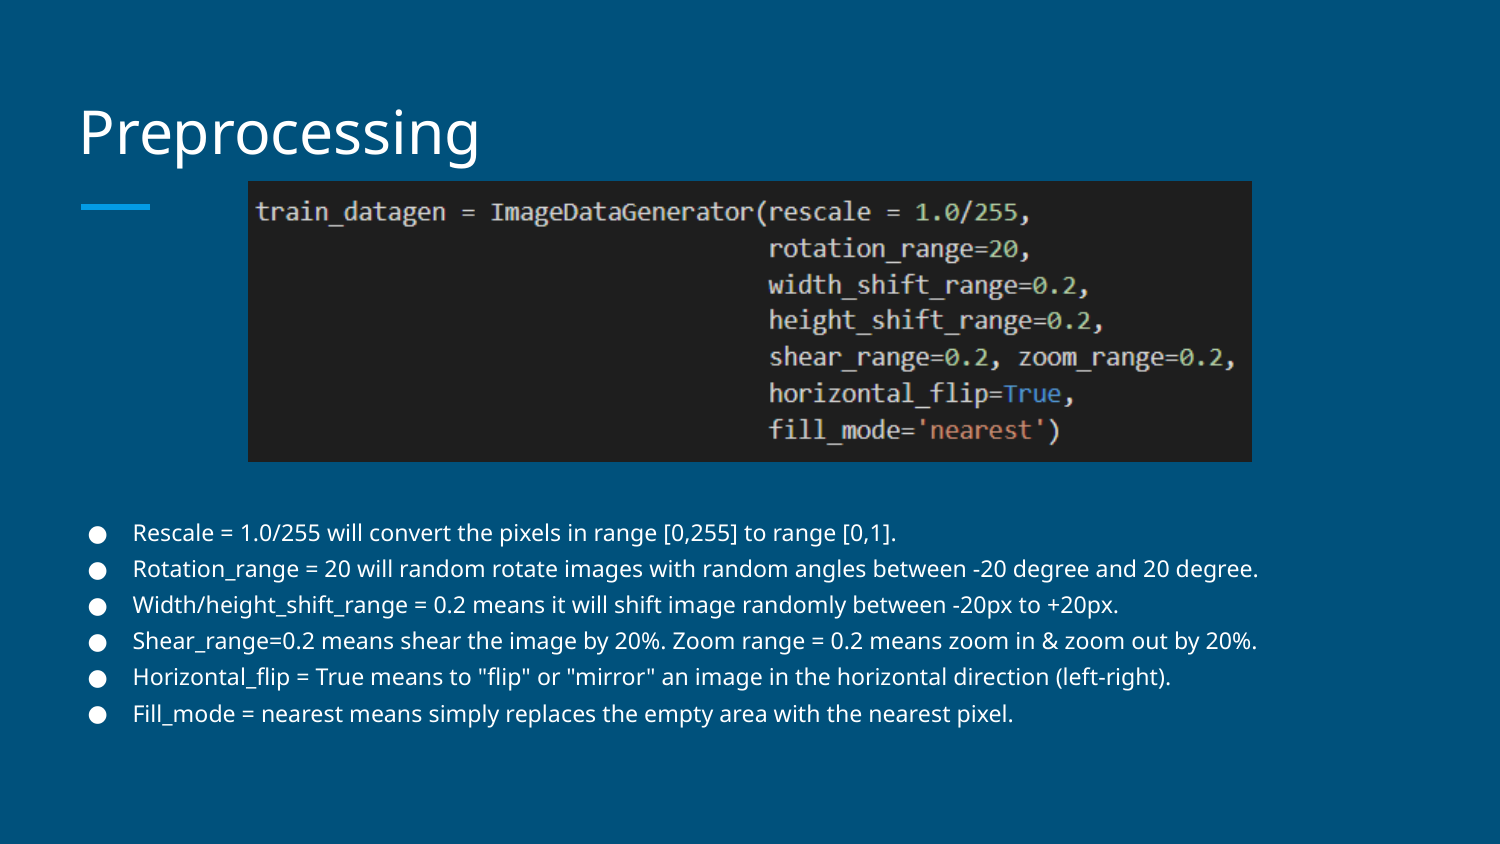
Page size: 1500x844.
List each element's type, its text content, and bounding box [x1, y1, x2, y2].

picture [249, 182, 1251, 461]
list Rescale = 1.0/255 will convert the pixels in range [0,255] to range [0,1]. Rotation_range = 20 will random rotate images with random angles between -20 degree and 20 degree. Width/height_shift_range = 0.2 means it will shift image randomly between -20px to +20px. Shear_range=0.2 means shear the image by 20%. Zoom range = 0.2 means zoom in & zoom out by 20%. Horizontal_flip = True means to "flip" or "mirror" an image in the horizontal direction (left-right). Fill_mode = nearest means simply replaces the empty area with the nearest pixel. [51, 496, 1449, 750]
title Preprocessing [63, 75, 1437, 188]
